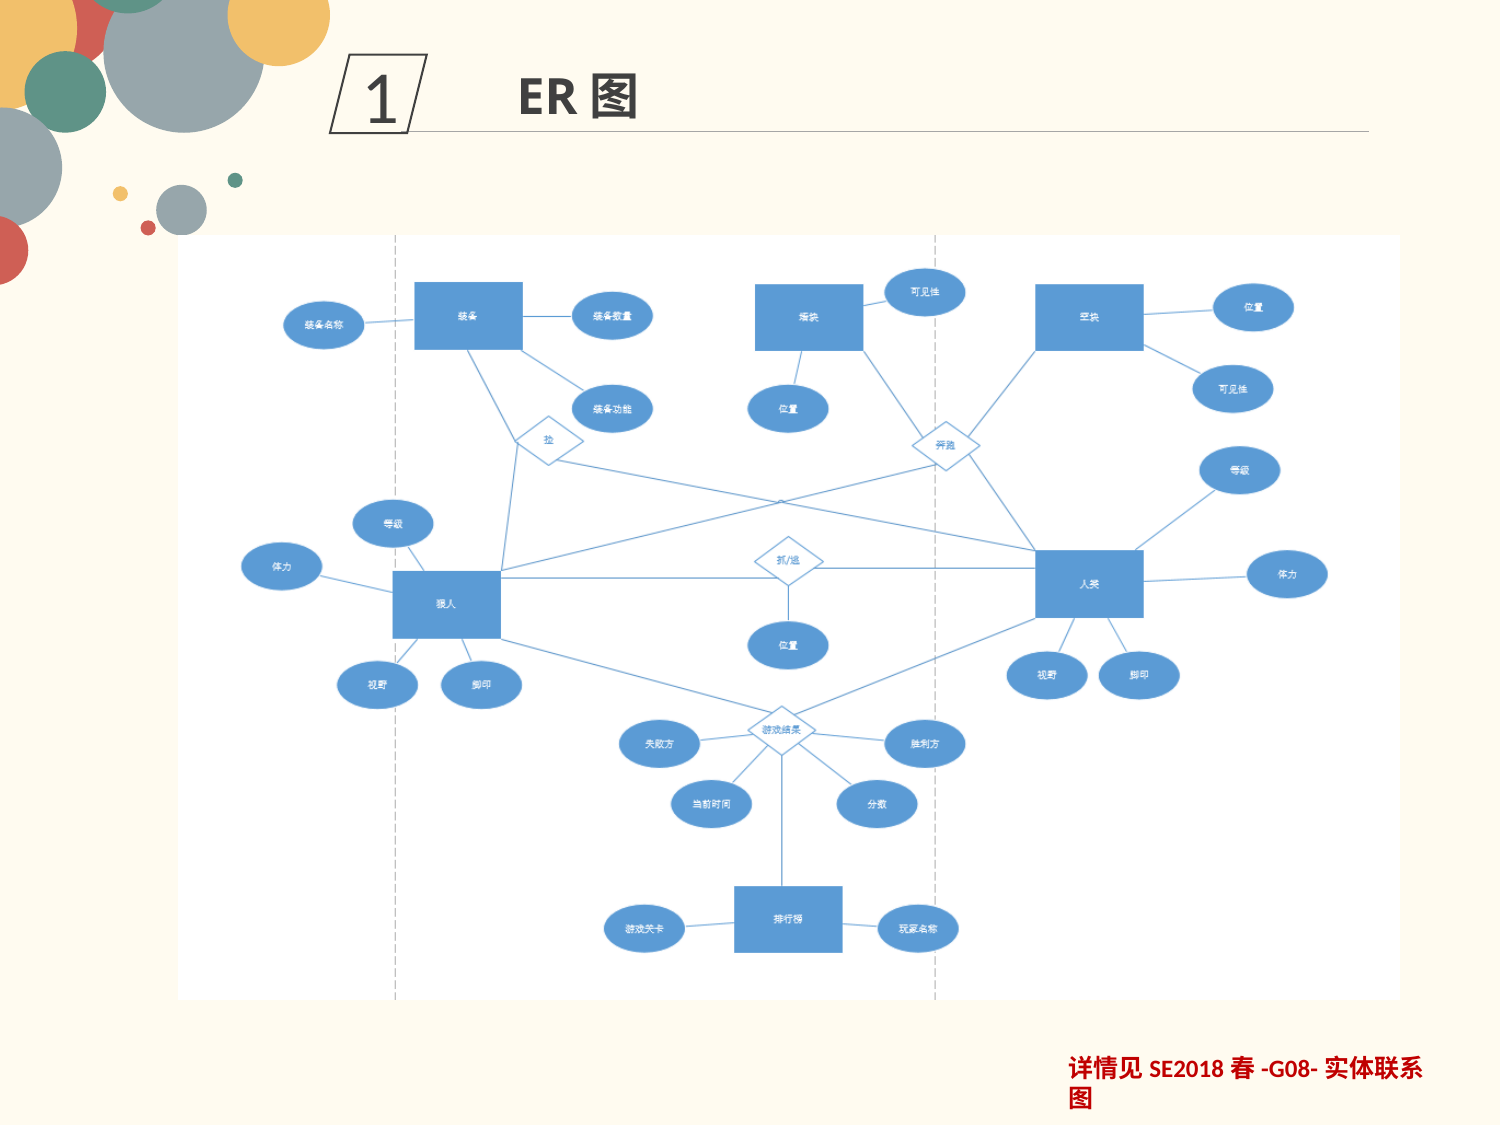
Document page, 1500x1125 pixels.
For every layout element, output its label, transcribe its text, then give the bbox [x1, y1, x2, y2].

text_box ER图 [501, 57, 1272, 131]
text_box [0, 0, 330, 289]
text_box 1 [330, 53, 429, 135]
text_box 详情见SE2018春-G08-实体联系图 [1053, 1044, 1457, 1120]
picture [178, 235, 1400, 1000]
